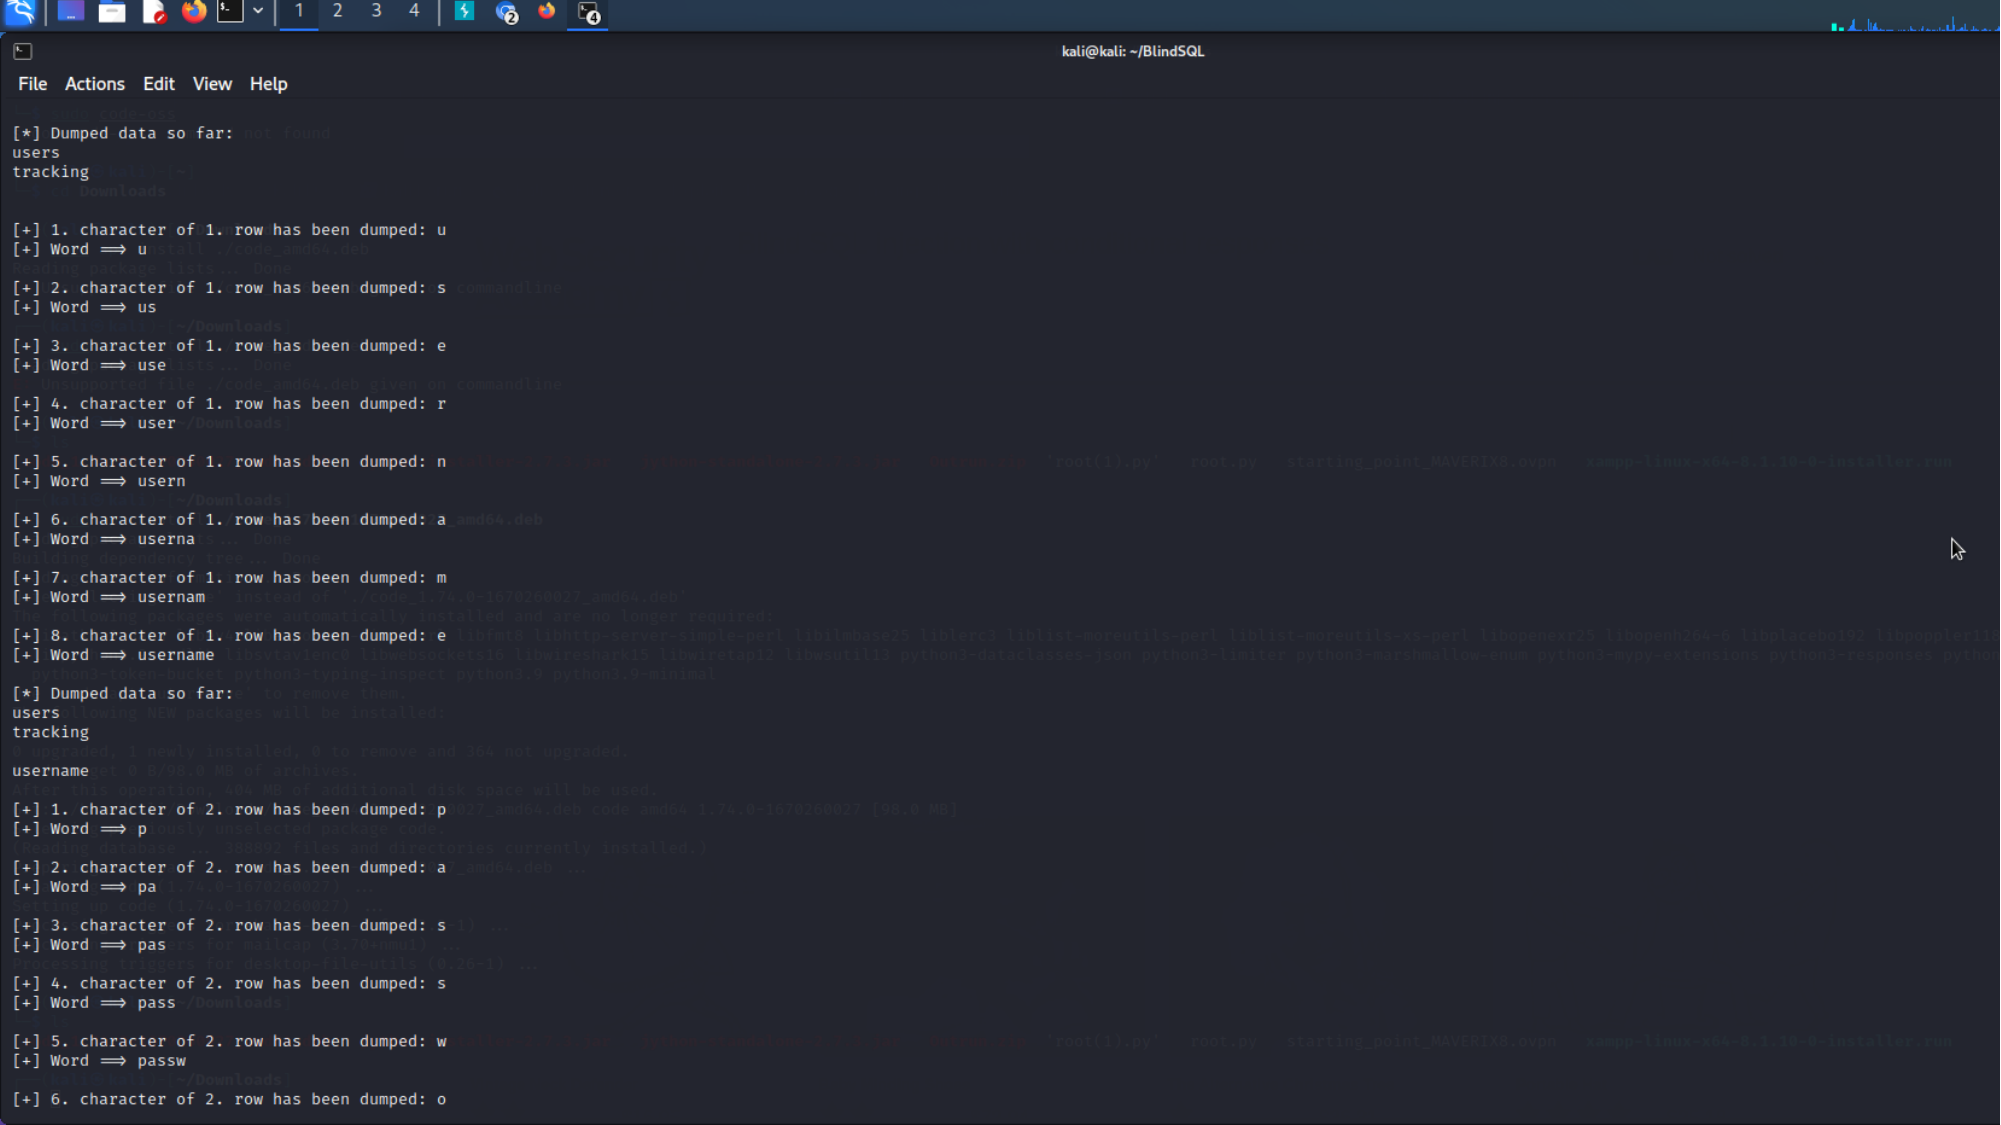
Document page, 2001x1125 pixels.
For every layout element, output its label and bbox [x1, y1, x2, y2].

list [0, 0, 2000, 1125]
